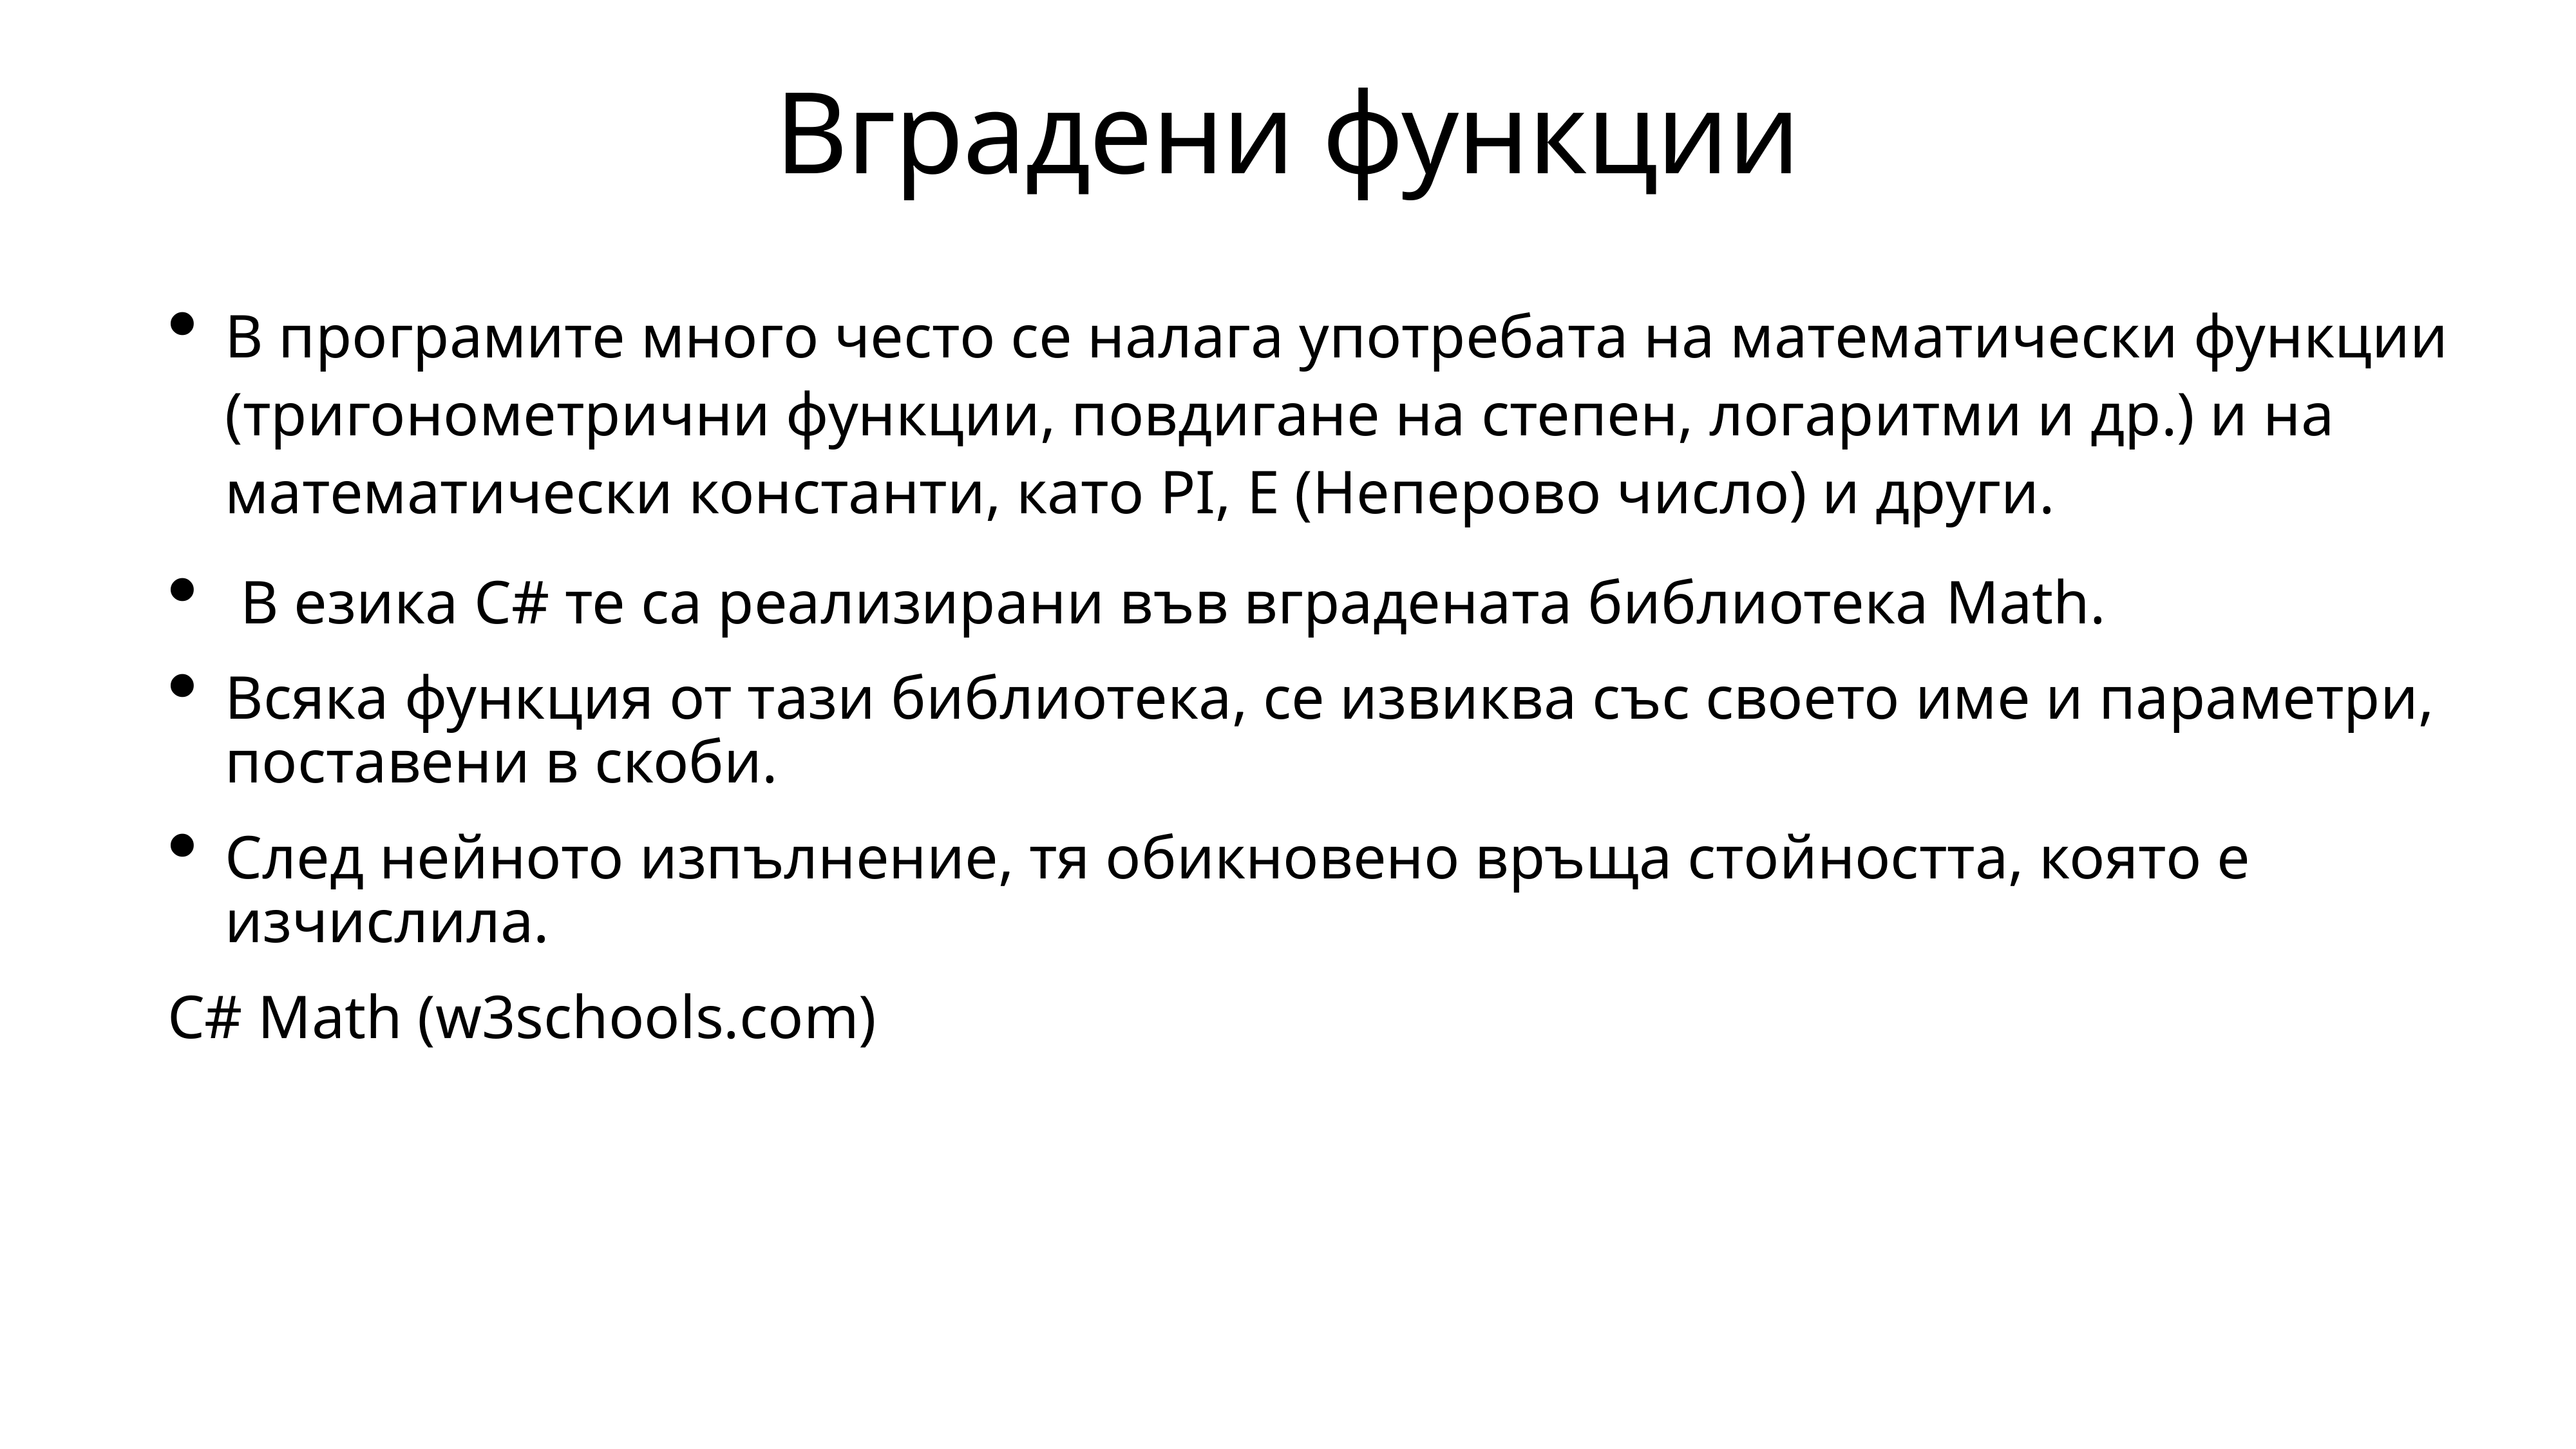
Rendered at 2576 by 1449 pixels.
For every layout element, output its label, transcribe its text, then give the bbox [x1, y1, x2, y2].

title Вградени функции [128, 81, 2448, 265]
list В програмите много често се налага употребата на математически функции (тригонометрични функции, повдигане на степен, логаритми и др.) и на математически константи, като PI, E (Неперово число) и други. В езика C# те са реализирани във вградената библиотека Math. Всяка функция от тази библиотека, се извиква със своето име и параметри, поставени в скоби. След нейното изпълнение, тя обикновено връща стойността, която е изчислила. C# Math (w3schools.com) [162, 285, 2481, 1368]
